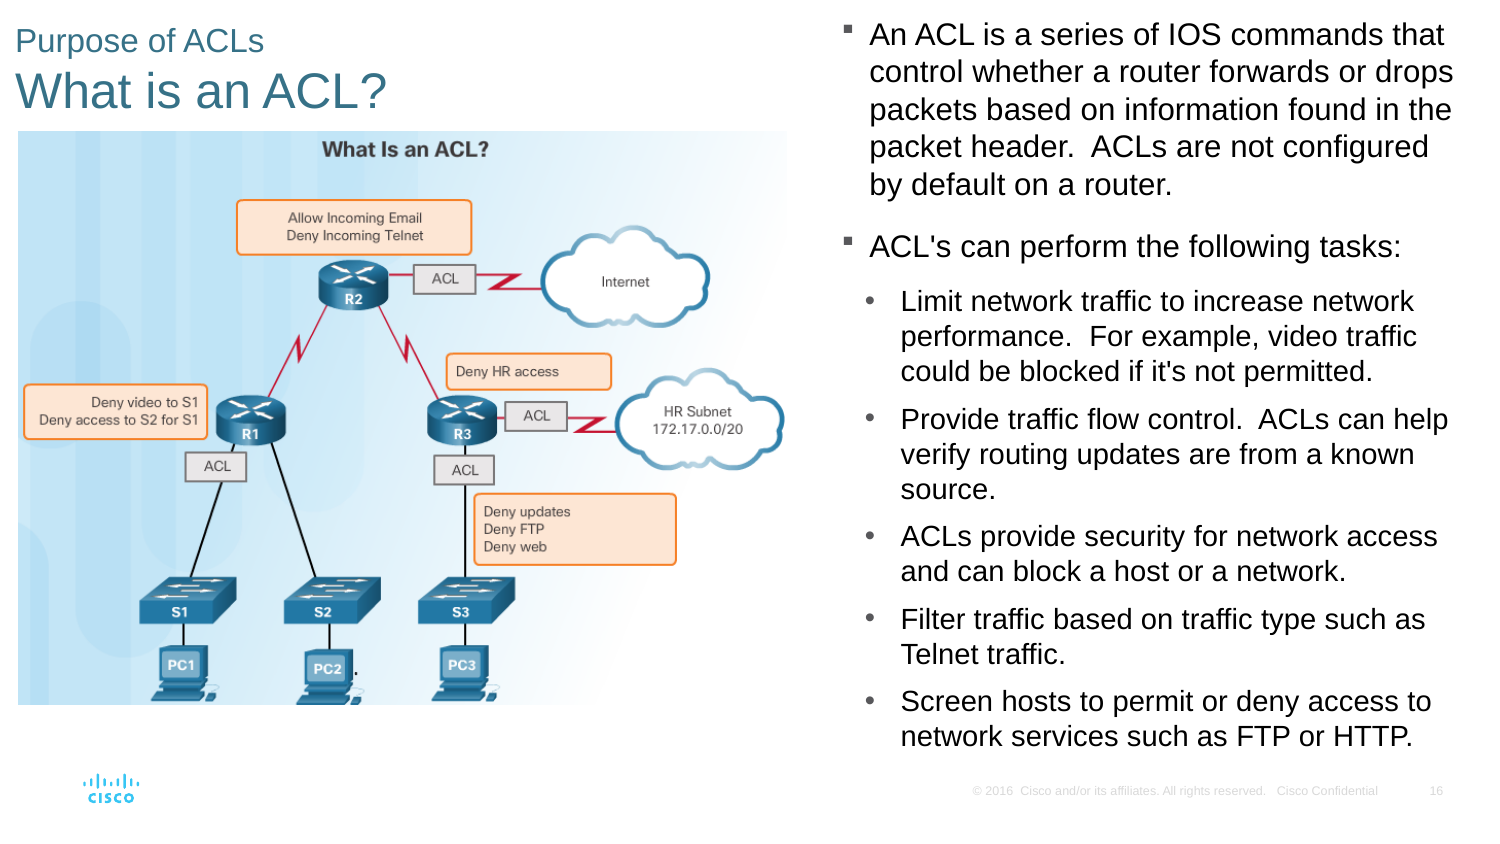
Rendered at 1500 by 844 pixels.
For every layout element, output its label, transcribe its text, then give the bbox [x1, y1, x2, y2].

title Purpose of ACLs What is an ACL? [0, 6, 826, 131]
picture [18, 131, 788, 705]
list An ACL is a series of IOS commands that control whether a router forwards or drops packets based on information found in the packet header. ACLs are not configured by default on a router. ACL's can perform the following tasks: Limit network traffic to increase network performance. For example, video traffic could be blocked if it's not permitted. Provide traffic flow control. ACLs can help verify routing updates are from a known source. ACLs provide security for network access and can block a host or a network. Filter traffic based on traffic type such as Telnet traffic. Screen hosts to permit or deny access to network services such as FTP or HTTP. [826, 6, 1492, 777]
